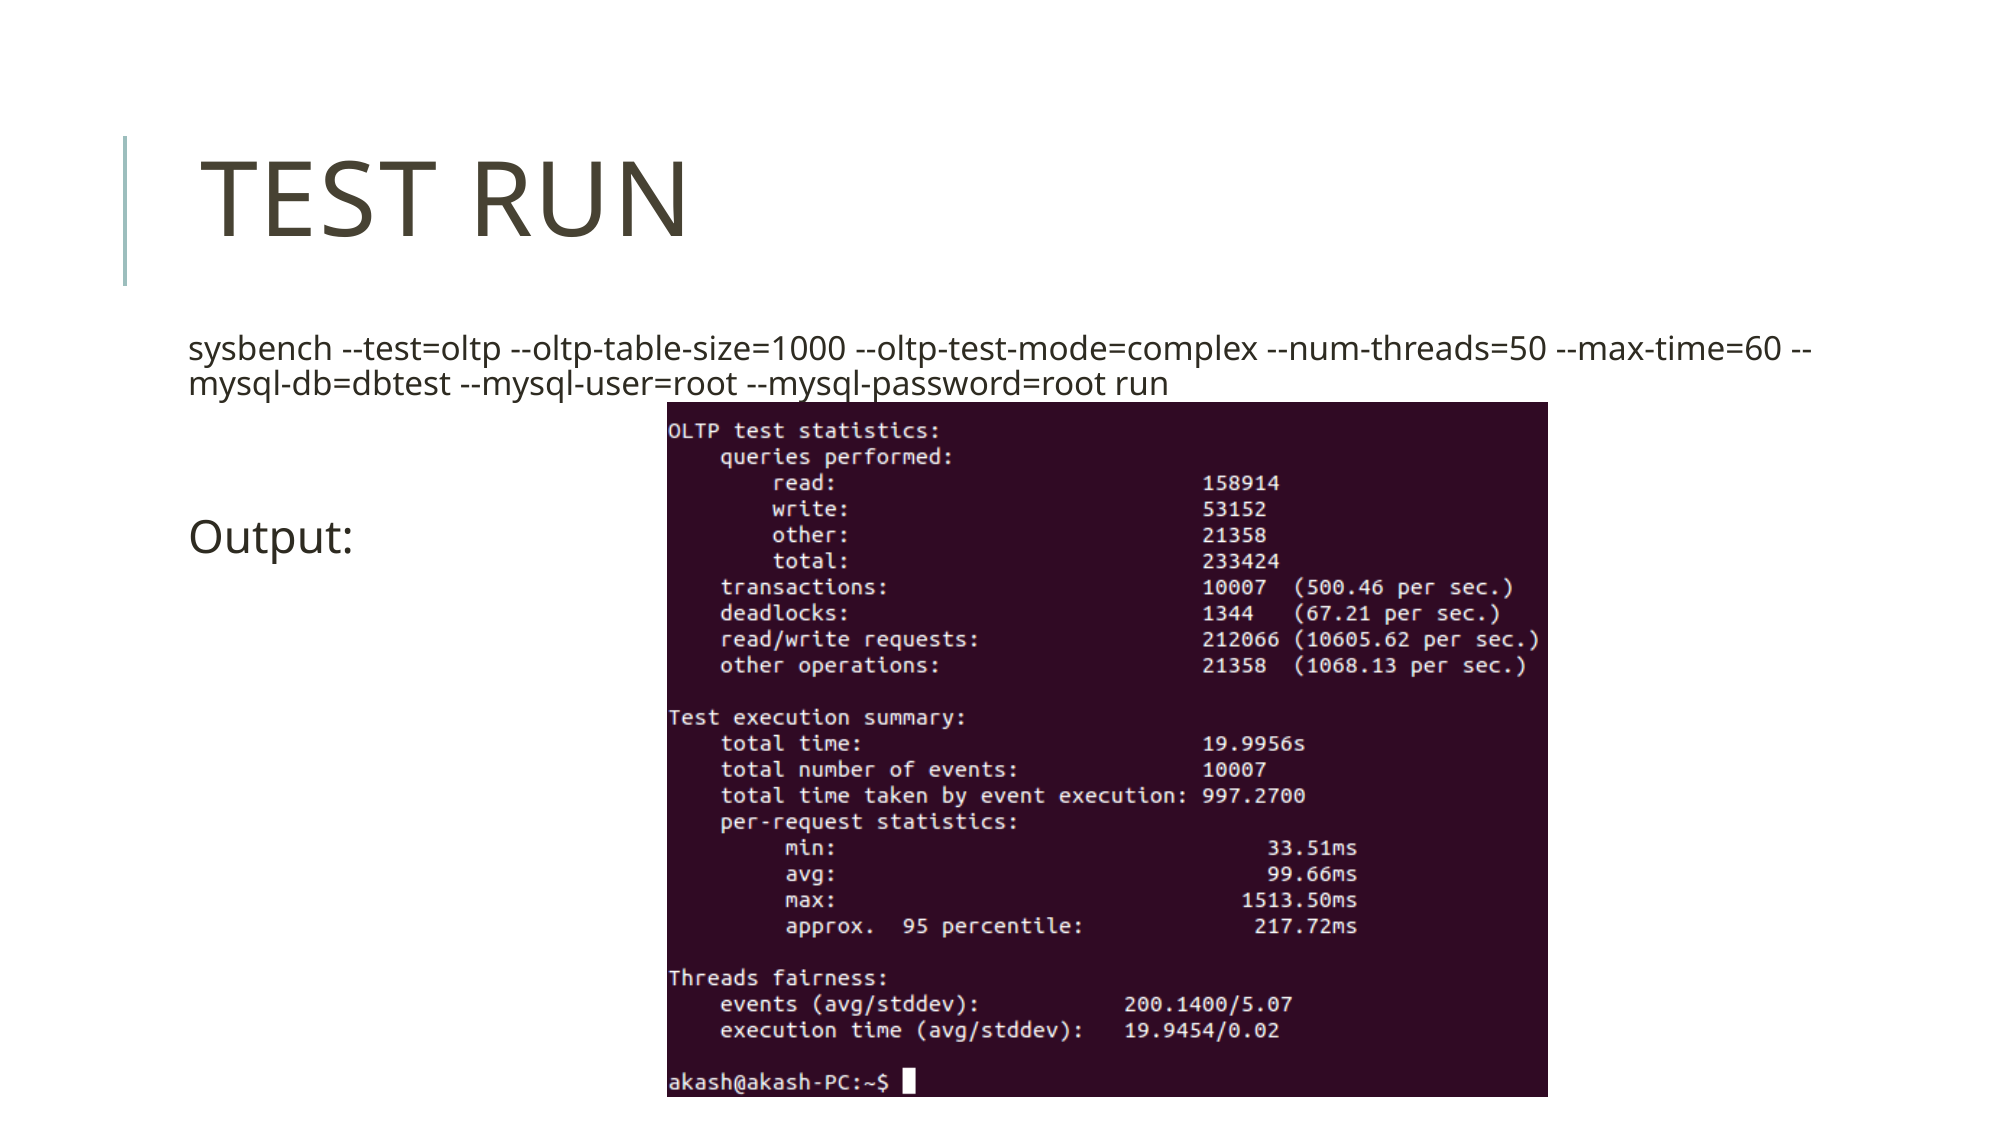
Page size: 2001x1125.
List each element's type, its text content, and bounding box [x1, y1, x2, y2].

picture [667, 402, 1548, 1097]
list sysbench --test=oltp --oltp-table-size=1000 --oltp-test-mode=complex --num-threads=50 --max-time=60 --mysql-db=dbtest --mysql-user=root --mysql-password=root run Output: [68, 252, 1932, 1000]
title Test Run [179, 136, 2000, 262]
